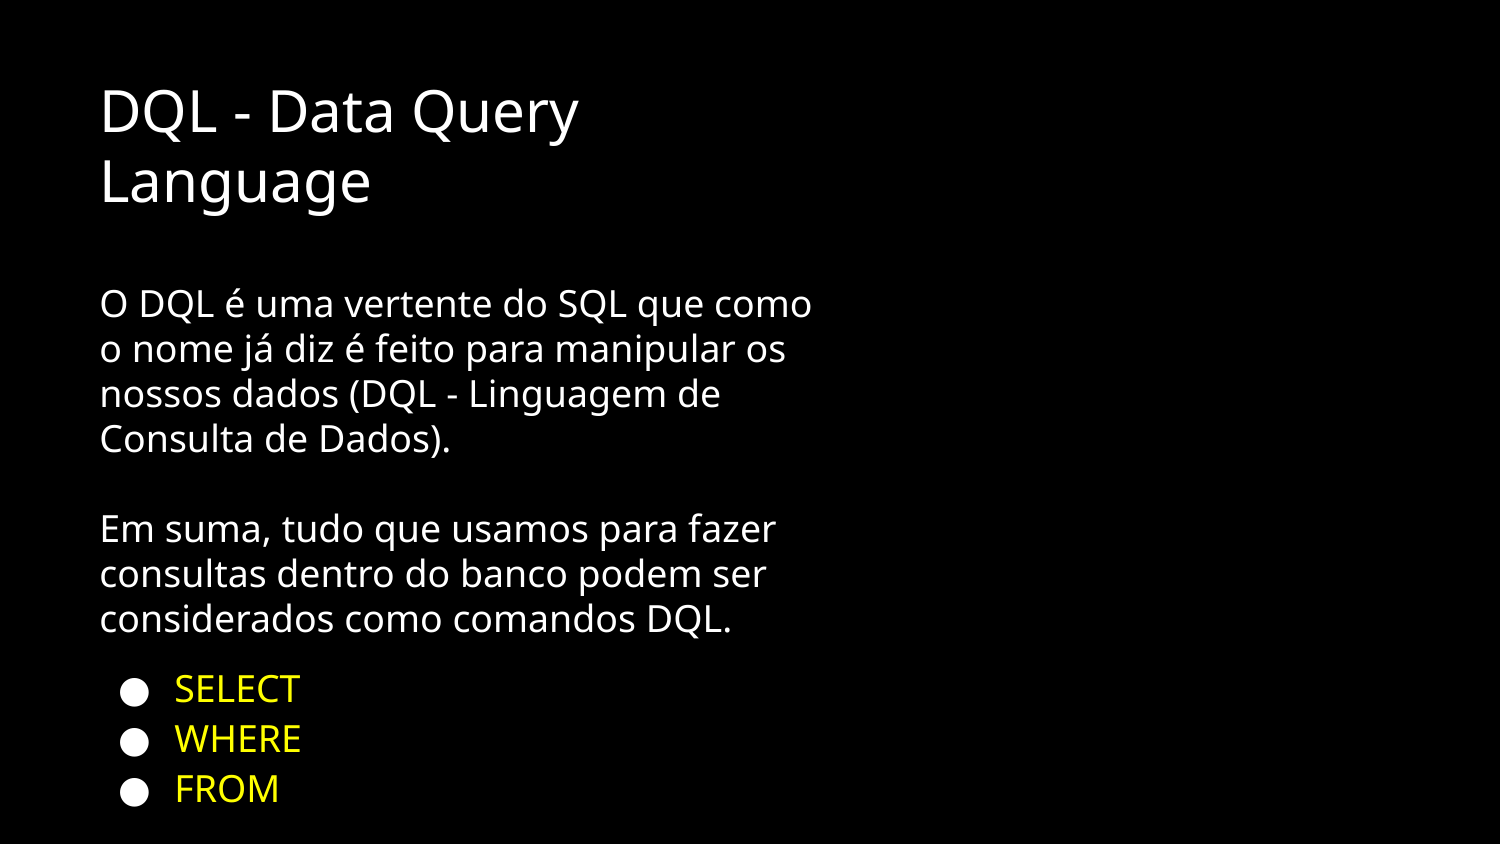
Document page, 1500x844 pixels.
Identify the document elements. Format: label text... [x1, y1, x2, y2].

title DQL - Data Query Language [84, 49, 849, 239]
text_box O DQL é uma vertente do SQL que como o nome já diz é feito para manipular os nossos dados (DQL - Linguagem de Consulta de Dados). Em suma, tudo que usamos para fazer consultas dentro do banco podem ser considerados como comandos DQL. SELECT WHERE FROM [84, 251, 849, 839]
